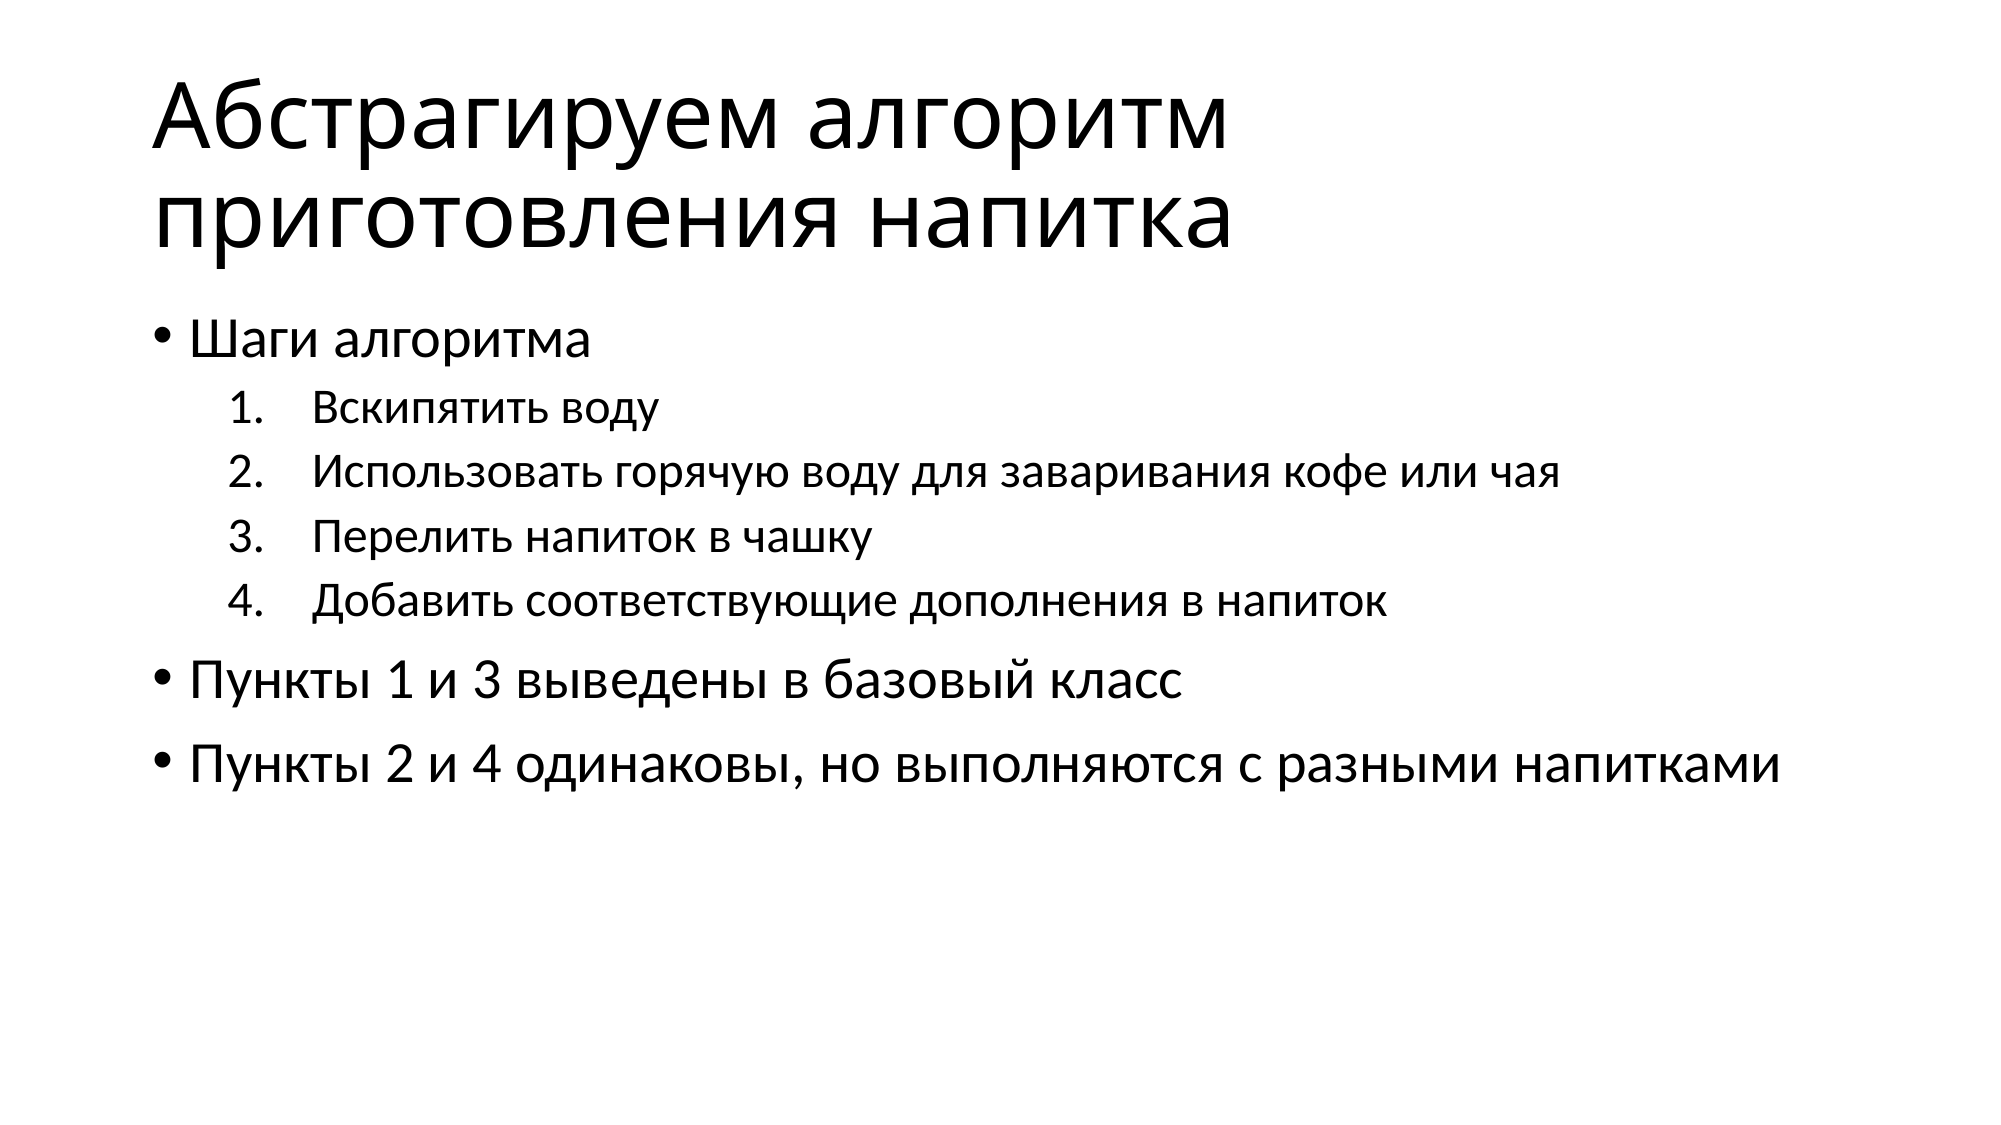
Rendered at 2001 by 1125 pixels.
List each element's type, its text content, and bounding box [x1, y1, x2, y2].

list Шаги алгоритма Вскипятить воду Использовать горячую воду для заваривания кофе или чая Перелить напиток в чашку Добавить соответствующие дополнения в напиток Пункты 1 и 3 выведены в базовый класс Пункты 2 и 4 одинаковы, но выполняются с разными напитками [137, 299, 1863, 1014]
title Абстрагируем алгоритм приготовления напитка [137, 59, 1863, 278]
